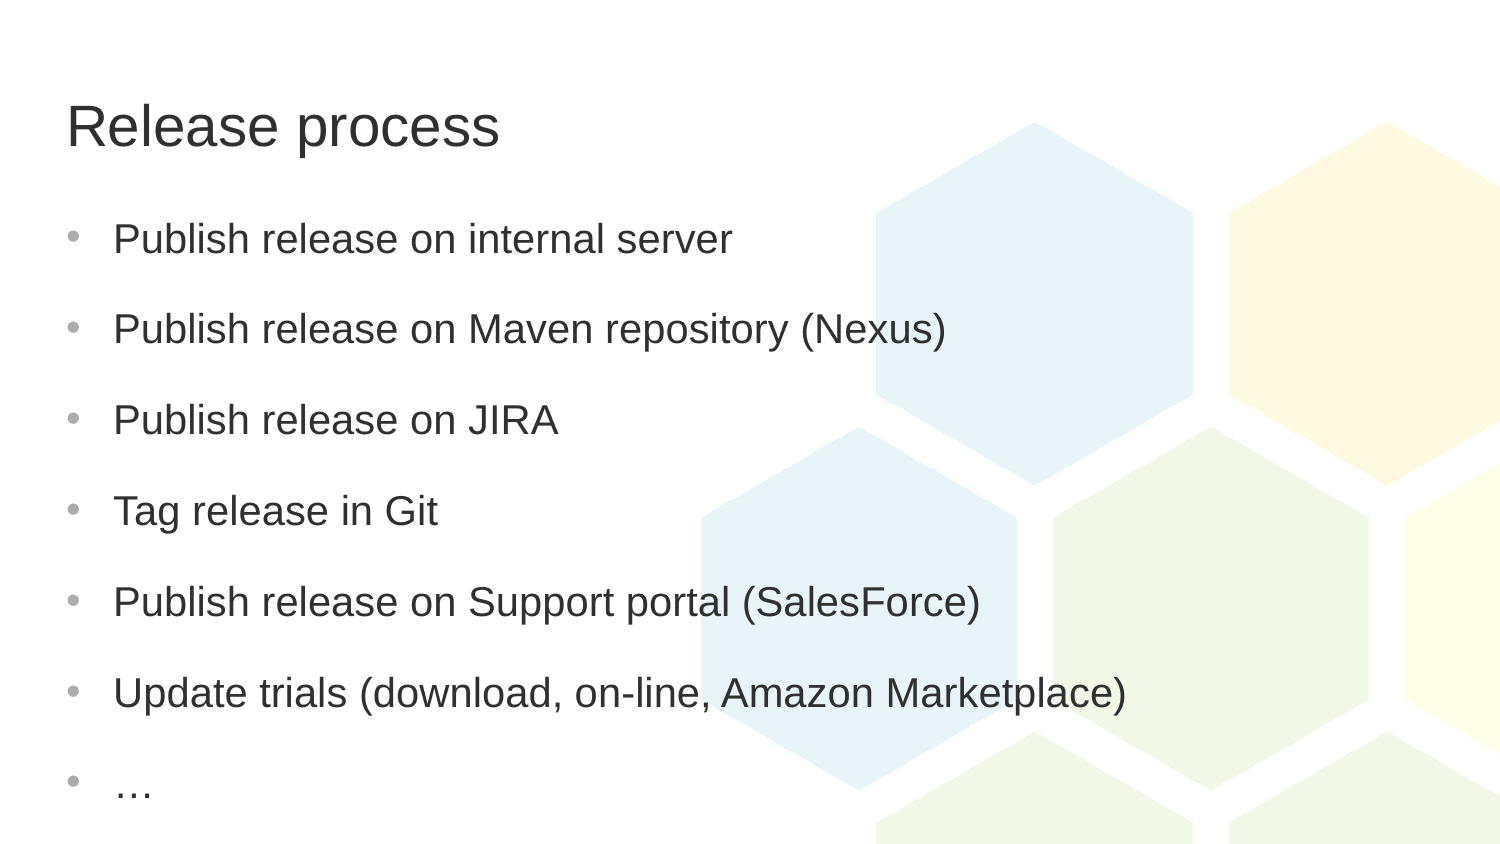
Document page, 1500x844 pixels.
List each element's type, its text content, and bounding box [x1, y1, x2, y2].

title Release process [51, 72, 1449, 167]
list Publish release on internal server Publish release on Maven repository (Nexus) Publish release on JIRA Tag release in Git Publish release on Support portal (SalesForce) Update trials (download, on-line, Amazon Marketplace) … [51, 189, 1449, 750]
picture [0, 0, 1500, 844]
